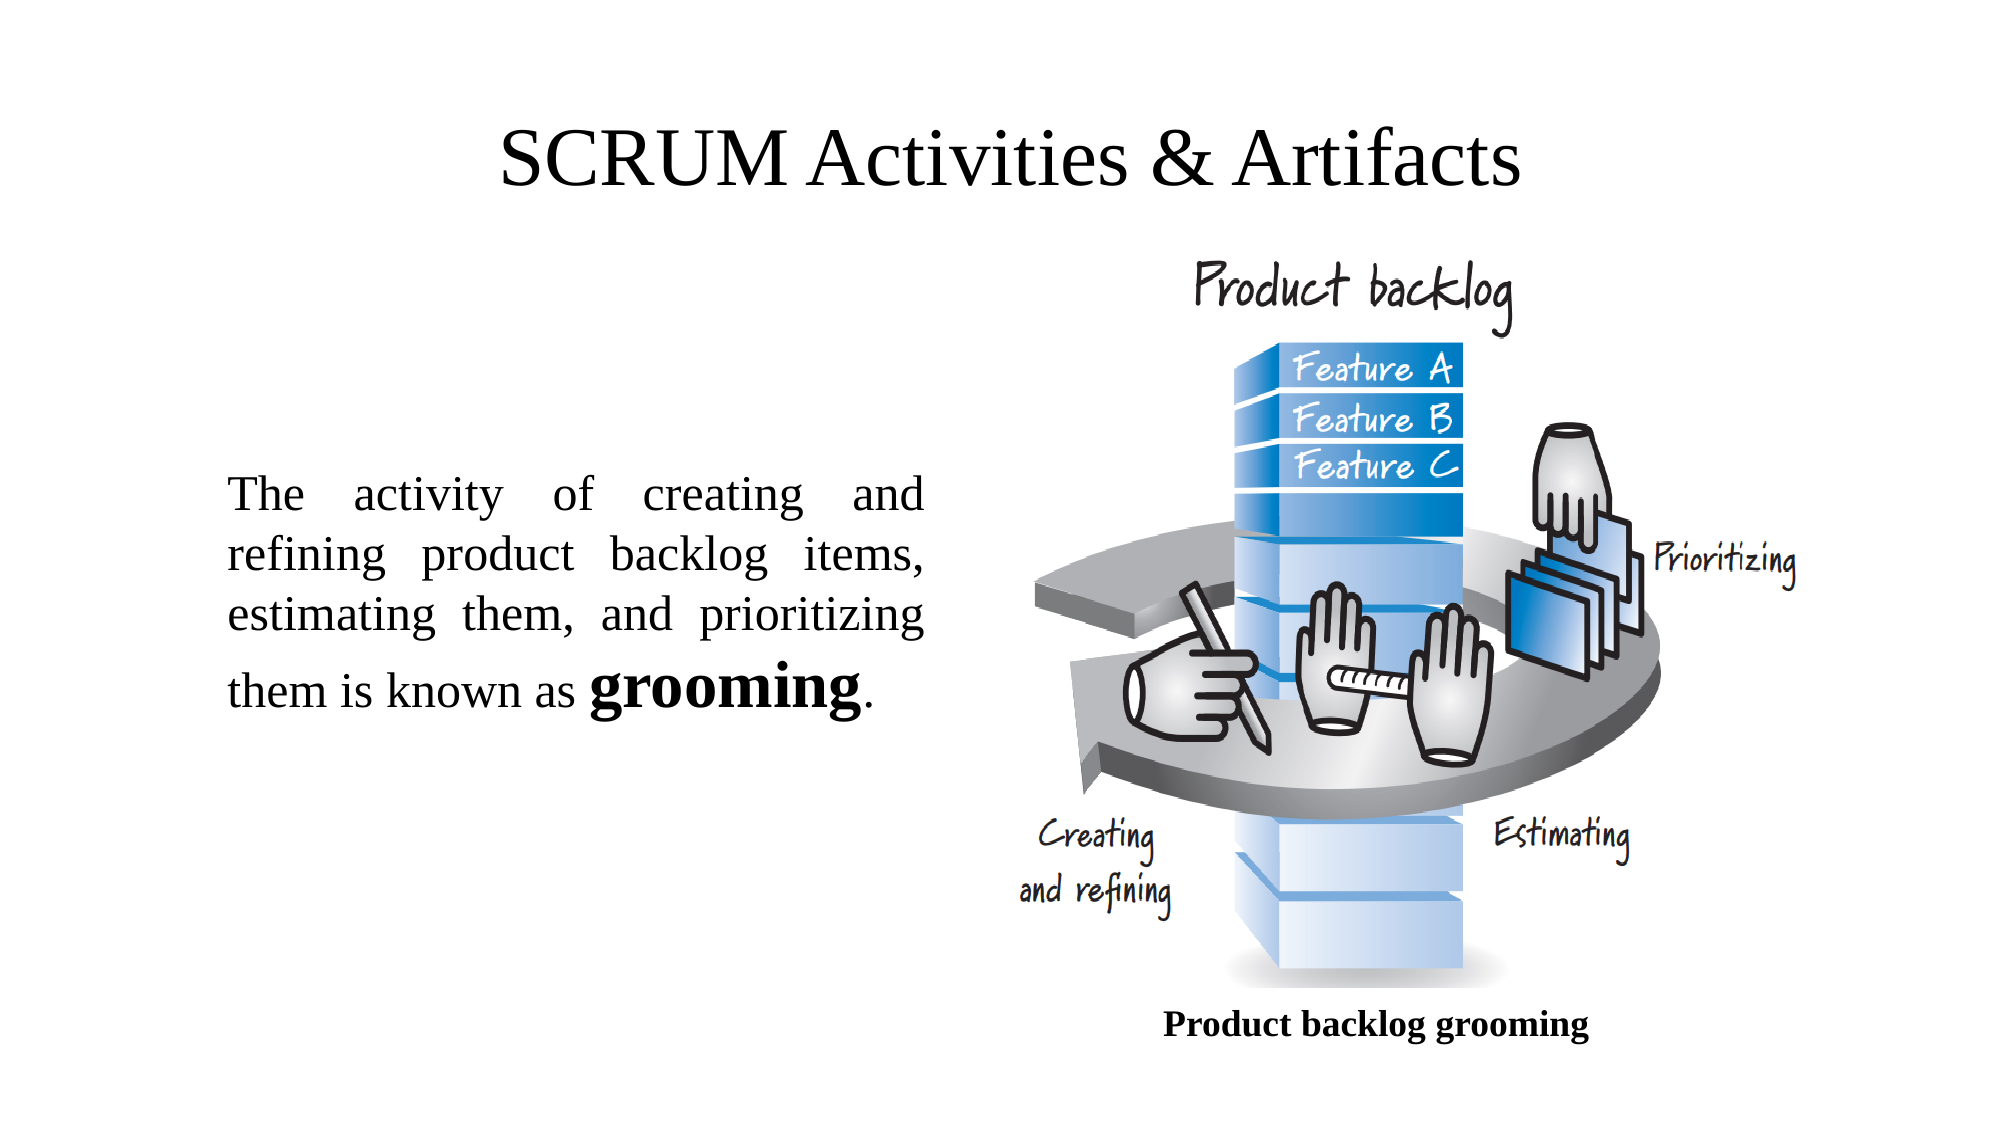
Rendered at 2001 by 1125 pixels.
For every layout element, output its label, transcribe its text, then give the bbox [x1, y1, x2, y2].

title SCRUM Activities & Artifacts [483, 85, 1582, 231]
picture [940, 207, 1813, 988]
text_box Product backlog grooming [1148, 991, 1605, 1052]
text_box The activity of creating and refining product backlog items, estimating them, and prioritizing them is known as grooming. [212, 453, 940, 729]
